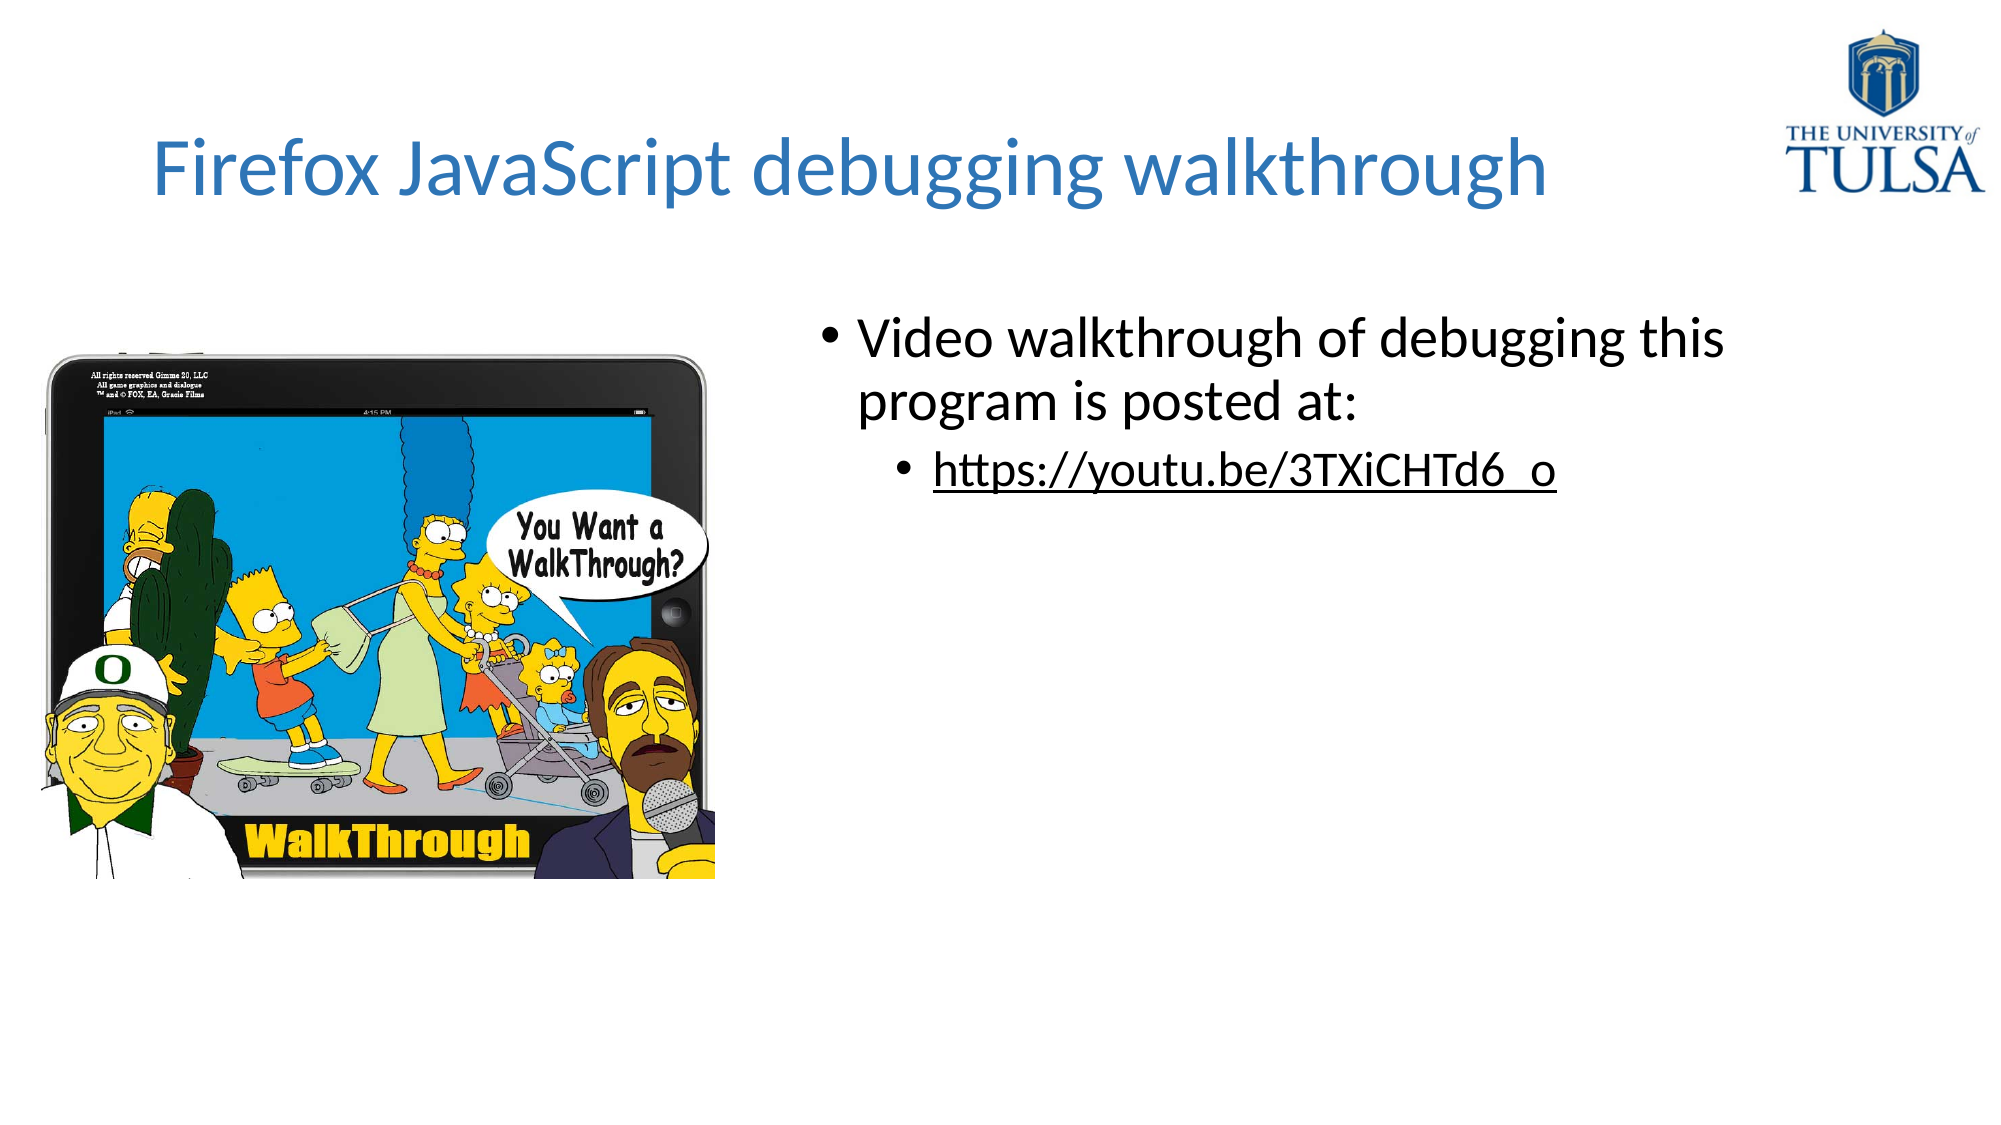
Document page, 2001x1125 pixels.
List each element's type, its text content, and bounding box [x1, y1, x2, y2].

picture [1775, 0, 2000, 224]
picture [40, 348, 715, 879]
title Firefox JavaScript debugging walkthrough [137, 59, 1863, 278]
list Video walkthrough of debugging this program is posted at: https://youtu.be/3TXiCHTd6_o [805, 299, 1863, 1014]
